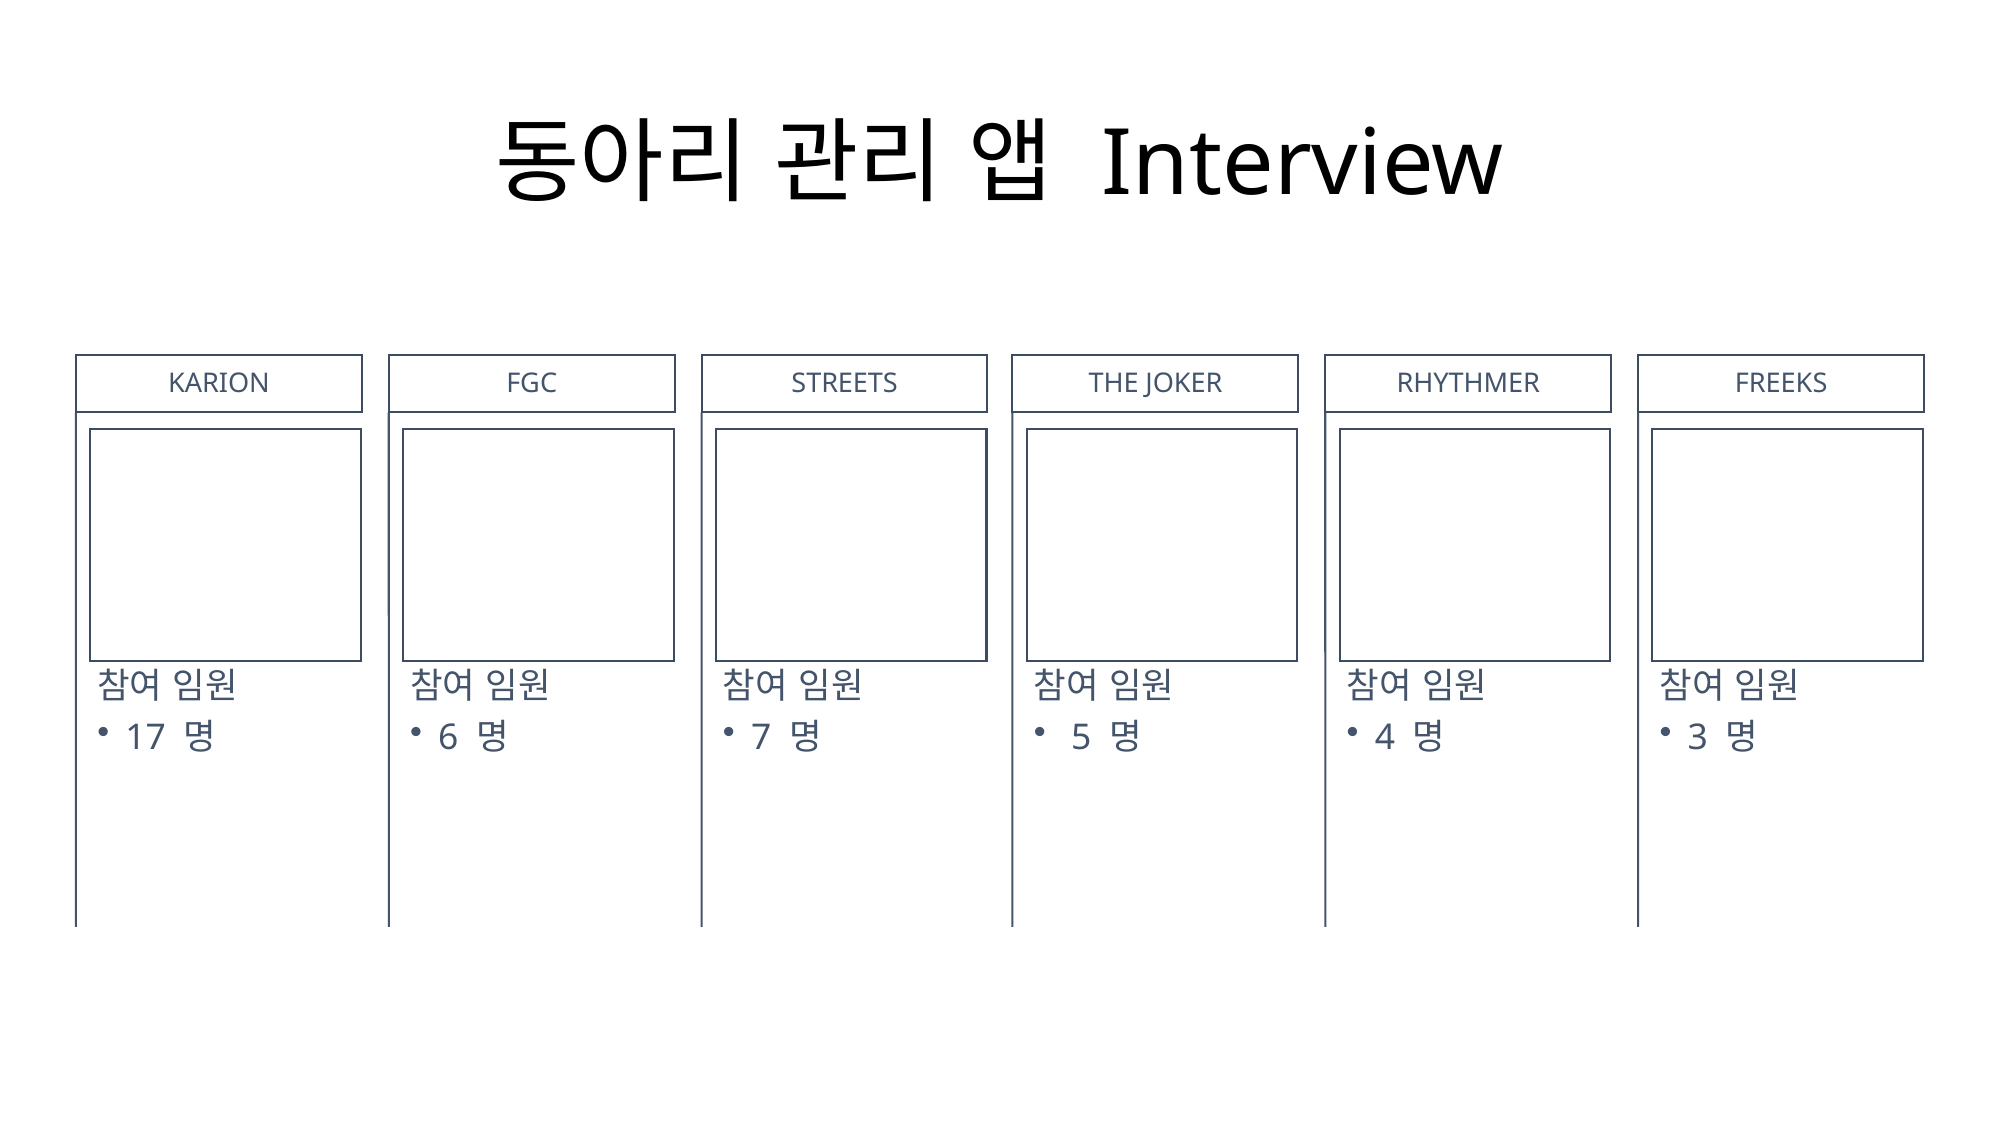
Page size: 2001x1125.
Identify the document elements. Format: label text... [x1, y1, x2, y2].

title 동아리 관리 앱 Interview [137, 55, 1863, 156]
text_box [75, 156, 1925, 1125]
